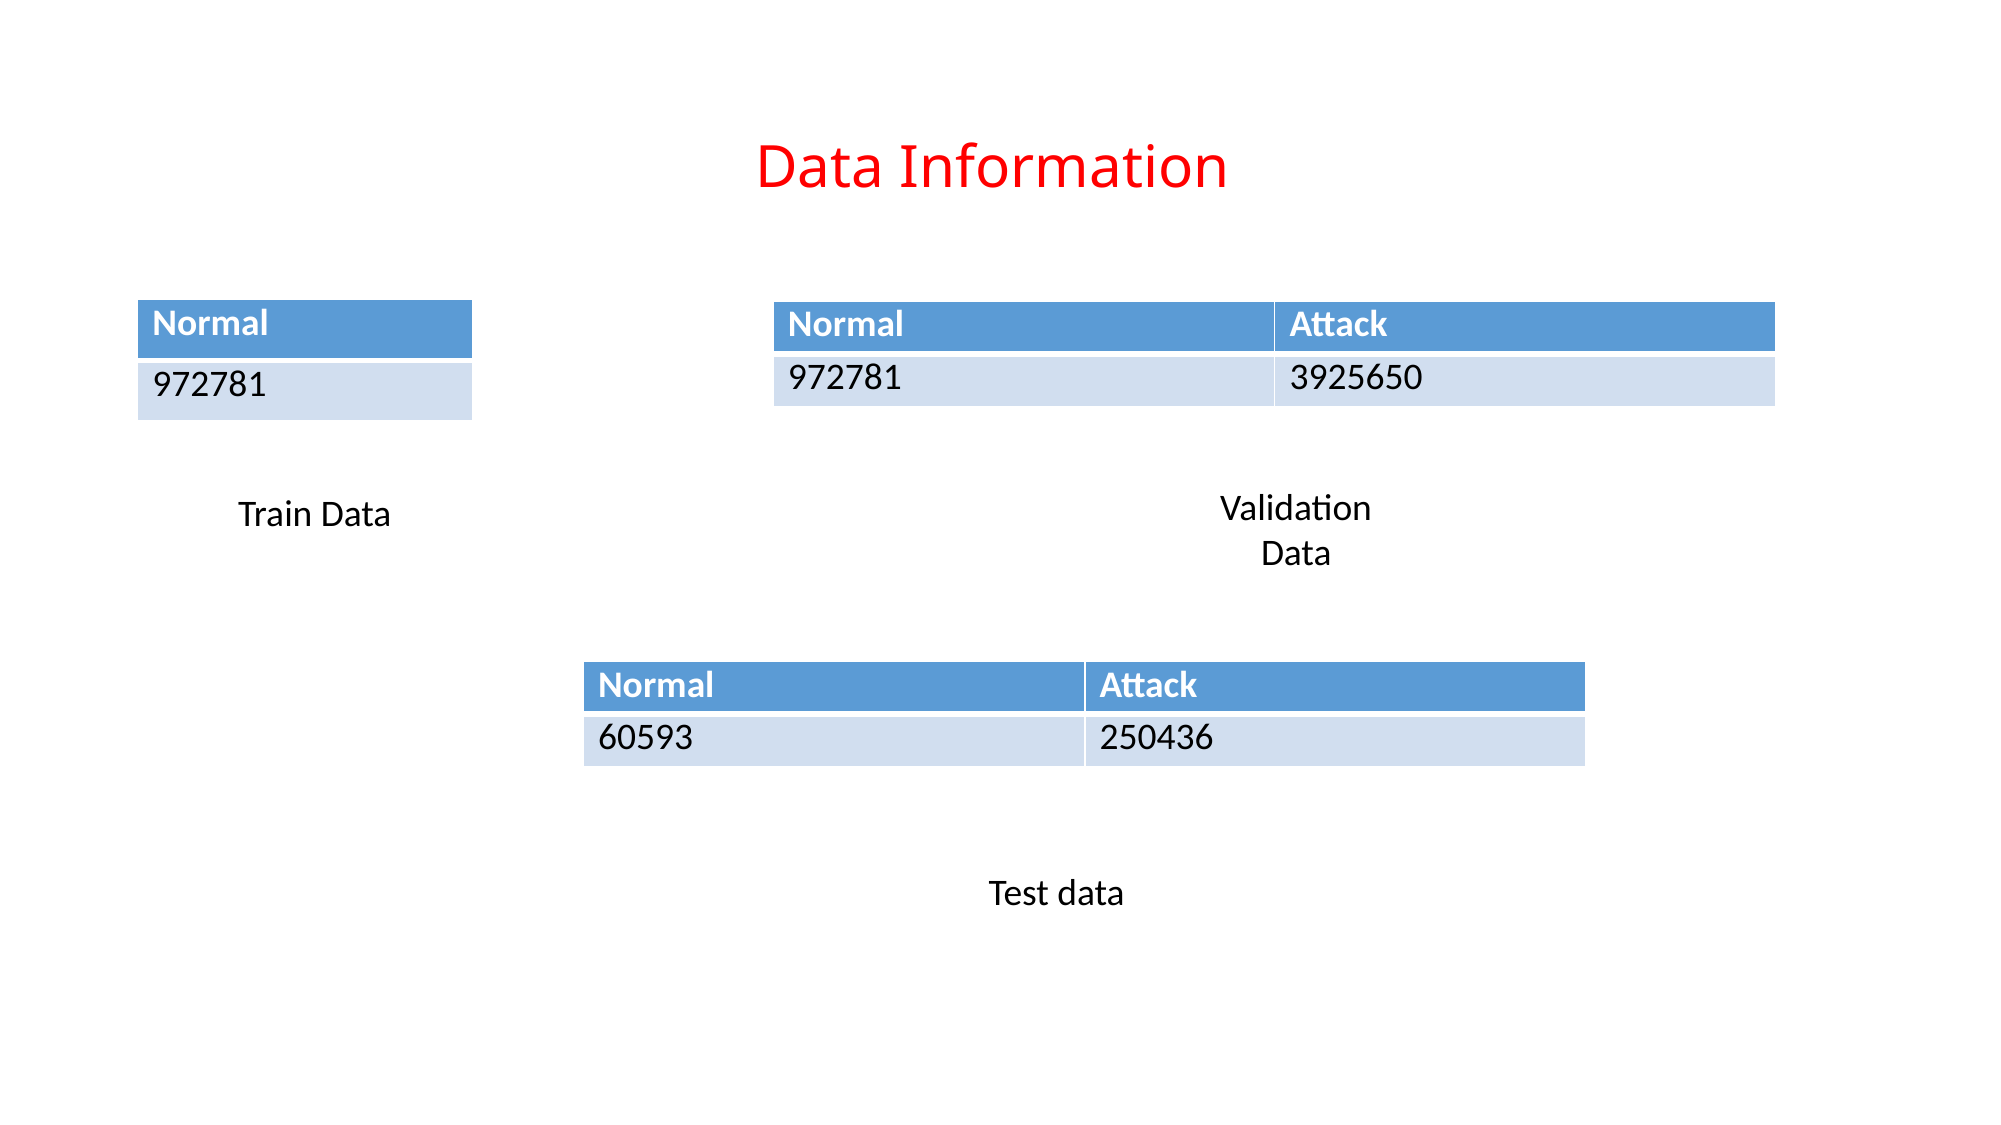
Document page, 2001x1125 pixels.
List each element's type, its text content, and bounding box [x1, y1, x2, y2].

table_cell 250436 [1086, 717, 1585, 766]
table_cell 972781 [138, 363, 472, 420]
text_box Validation Data [1167, 482, 1425, 574]
text_box Test data [966, 855, 1148, 926]
table_cell 60593 [584, 717, 1084, 766]
table_header Attack [1086, 662, 1585, 711]
table_cell 3925650 [1275, 357, 1775, 406]
table_header Normal [774, 302, 1274, 351]
table_header Attack [1275, 302, 1775, 351]
text_box Train Data [217, 476, 413, 547]
table_header Normal [584, 662, 1084, 711]
table_header Normal [138, 300, 472, 358]
title Data Information [137, 59, 1863, 278]
table_cell 972781 [774, 357, 1274, 406]
